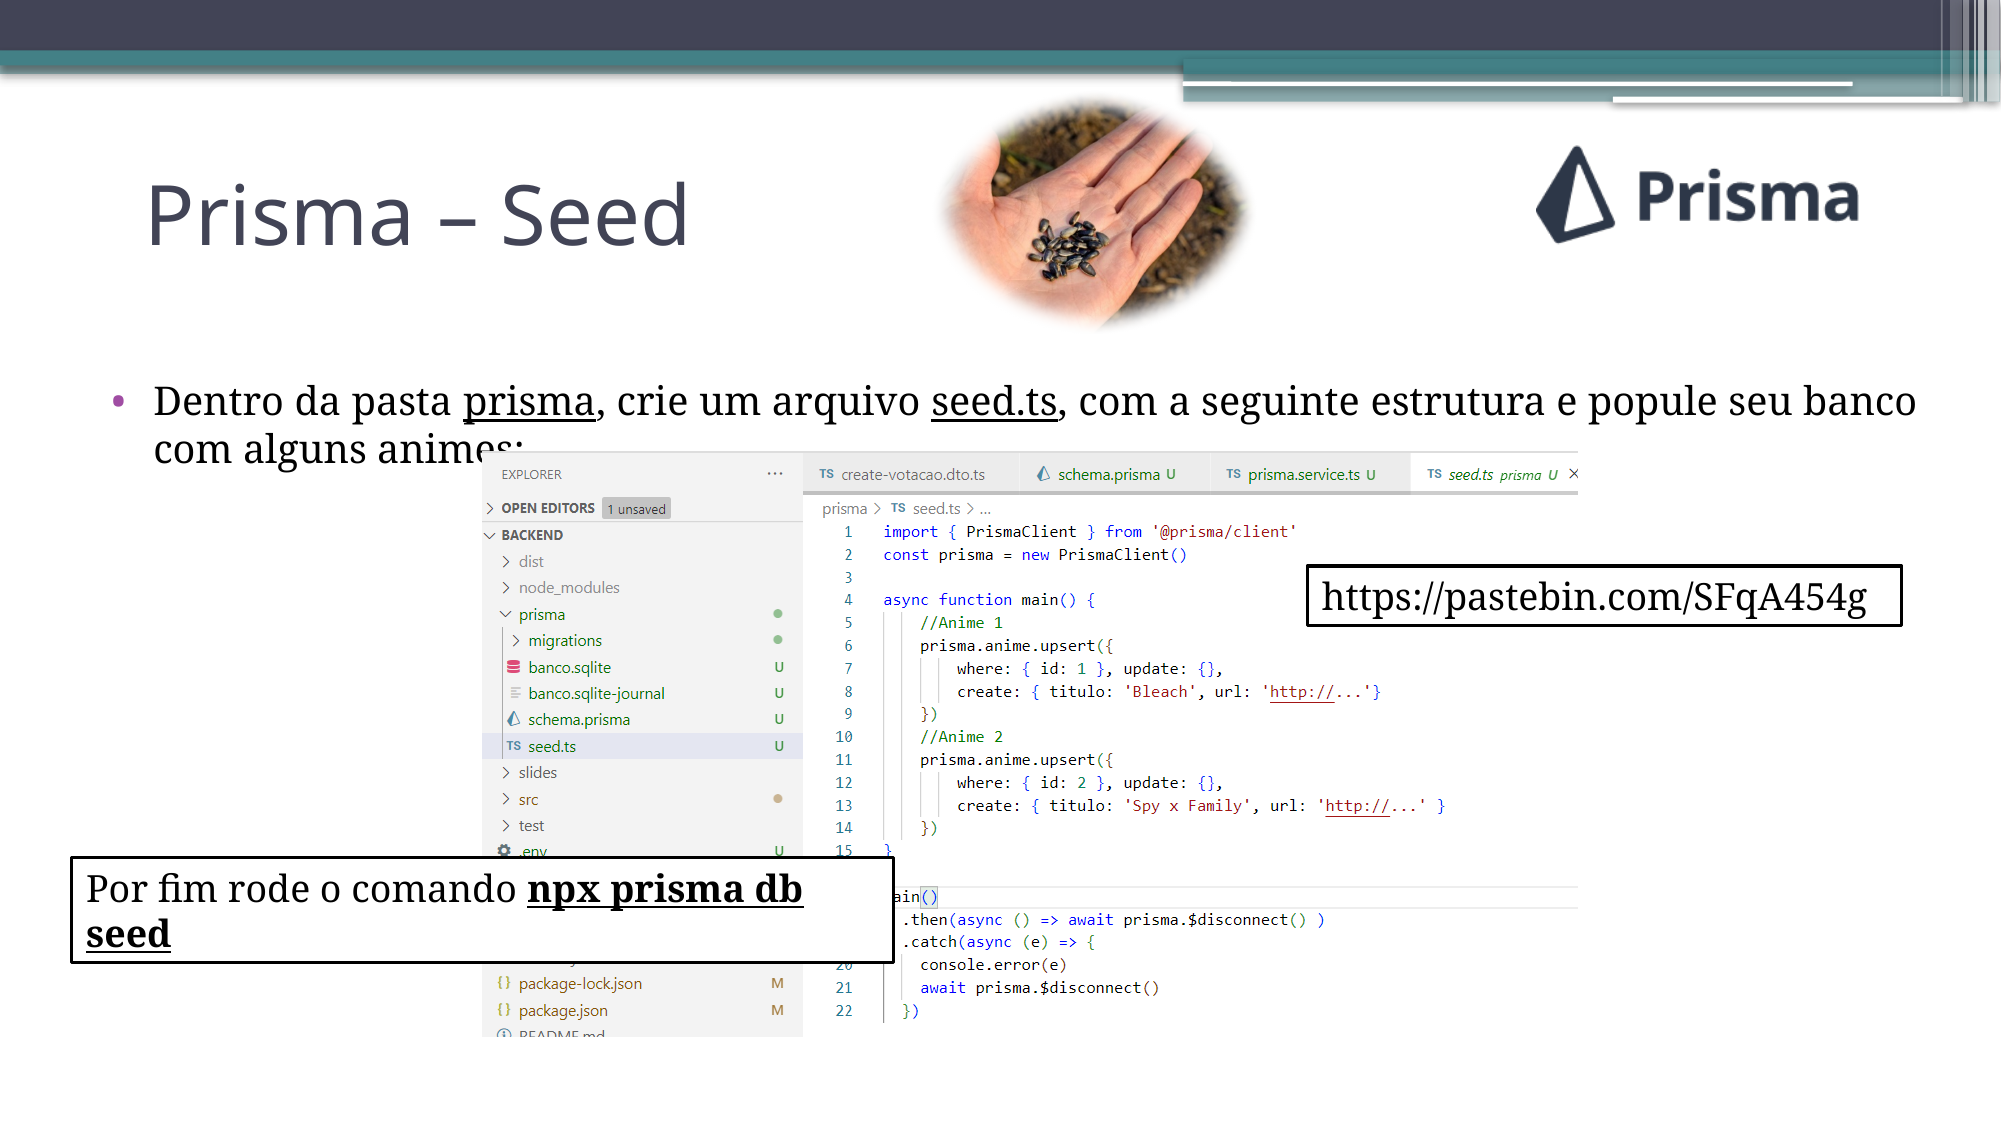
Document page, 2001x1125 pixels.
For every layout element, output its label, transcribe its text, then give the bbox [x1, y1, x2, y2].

title Prisma – Seed [1266, 125, 1931, 300]
title Prisma – Seed [130, 125, 922, 300]
picture [482, 451, 1578, 1037]
text_box Por fim rode o comando npx prisma db seed [70, 856, 475, 964]
text_box https://pastebin.com/SFqA454g [1584, 564, 1903, 627]
picture [1536, 143, 1859, 248]
picture [928, 88, 1261, 337]
list Dentro da pasta prisma, crie um arquivo seed.ts, com a seguinte estrutura e popule seu banco com alguns animes: [78, 368, 1934, 1094]
